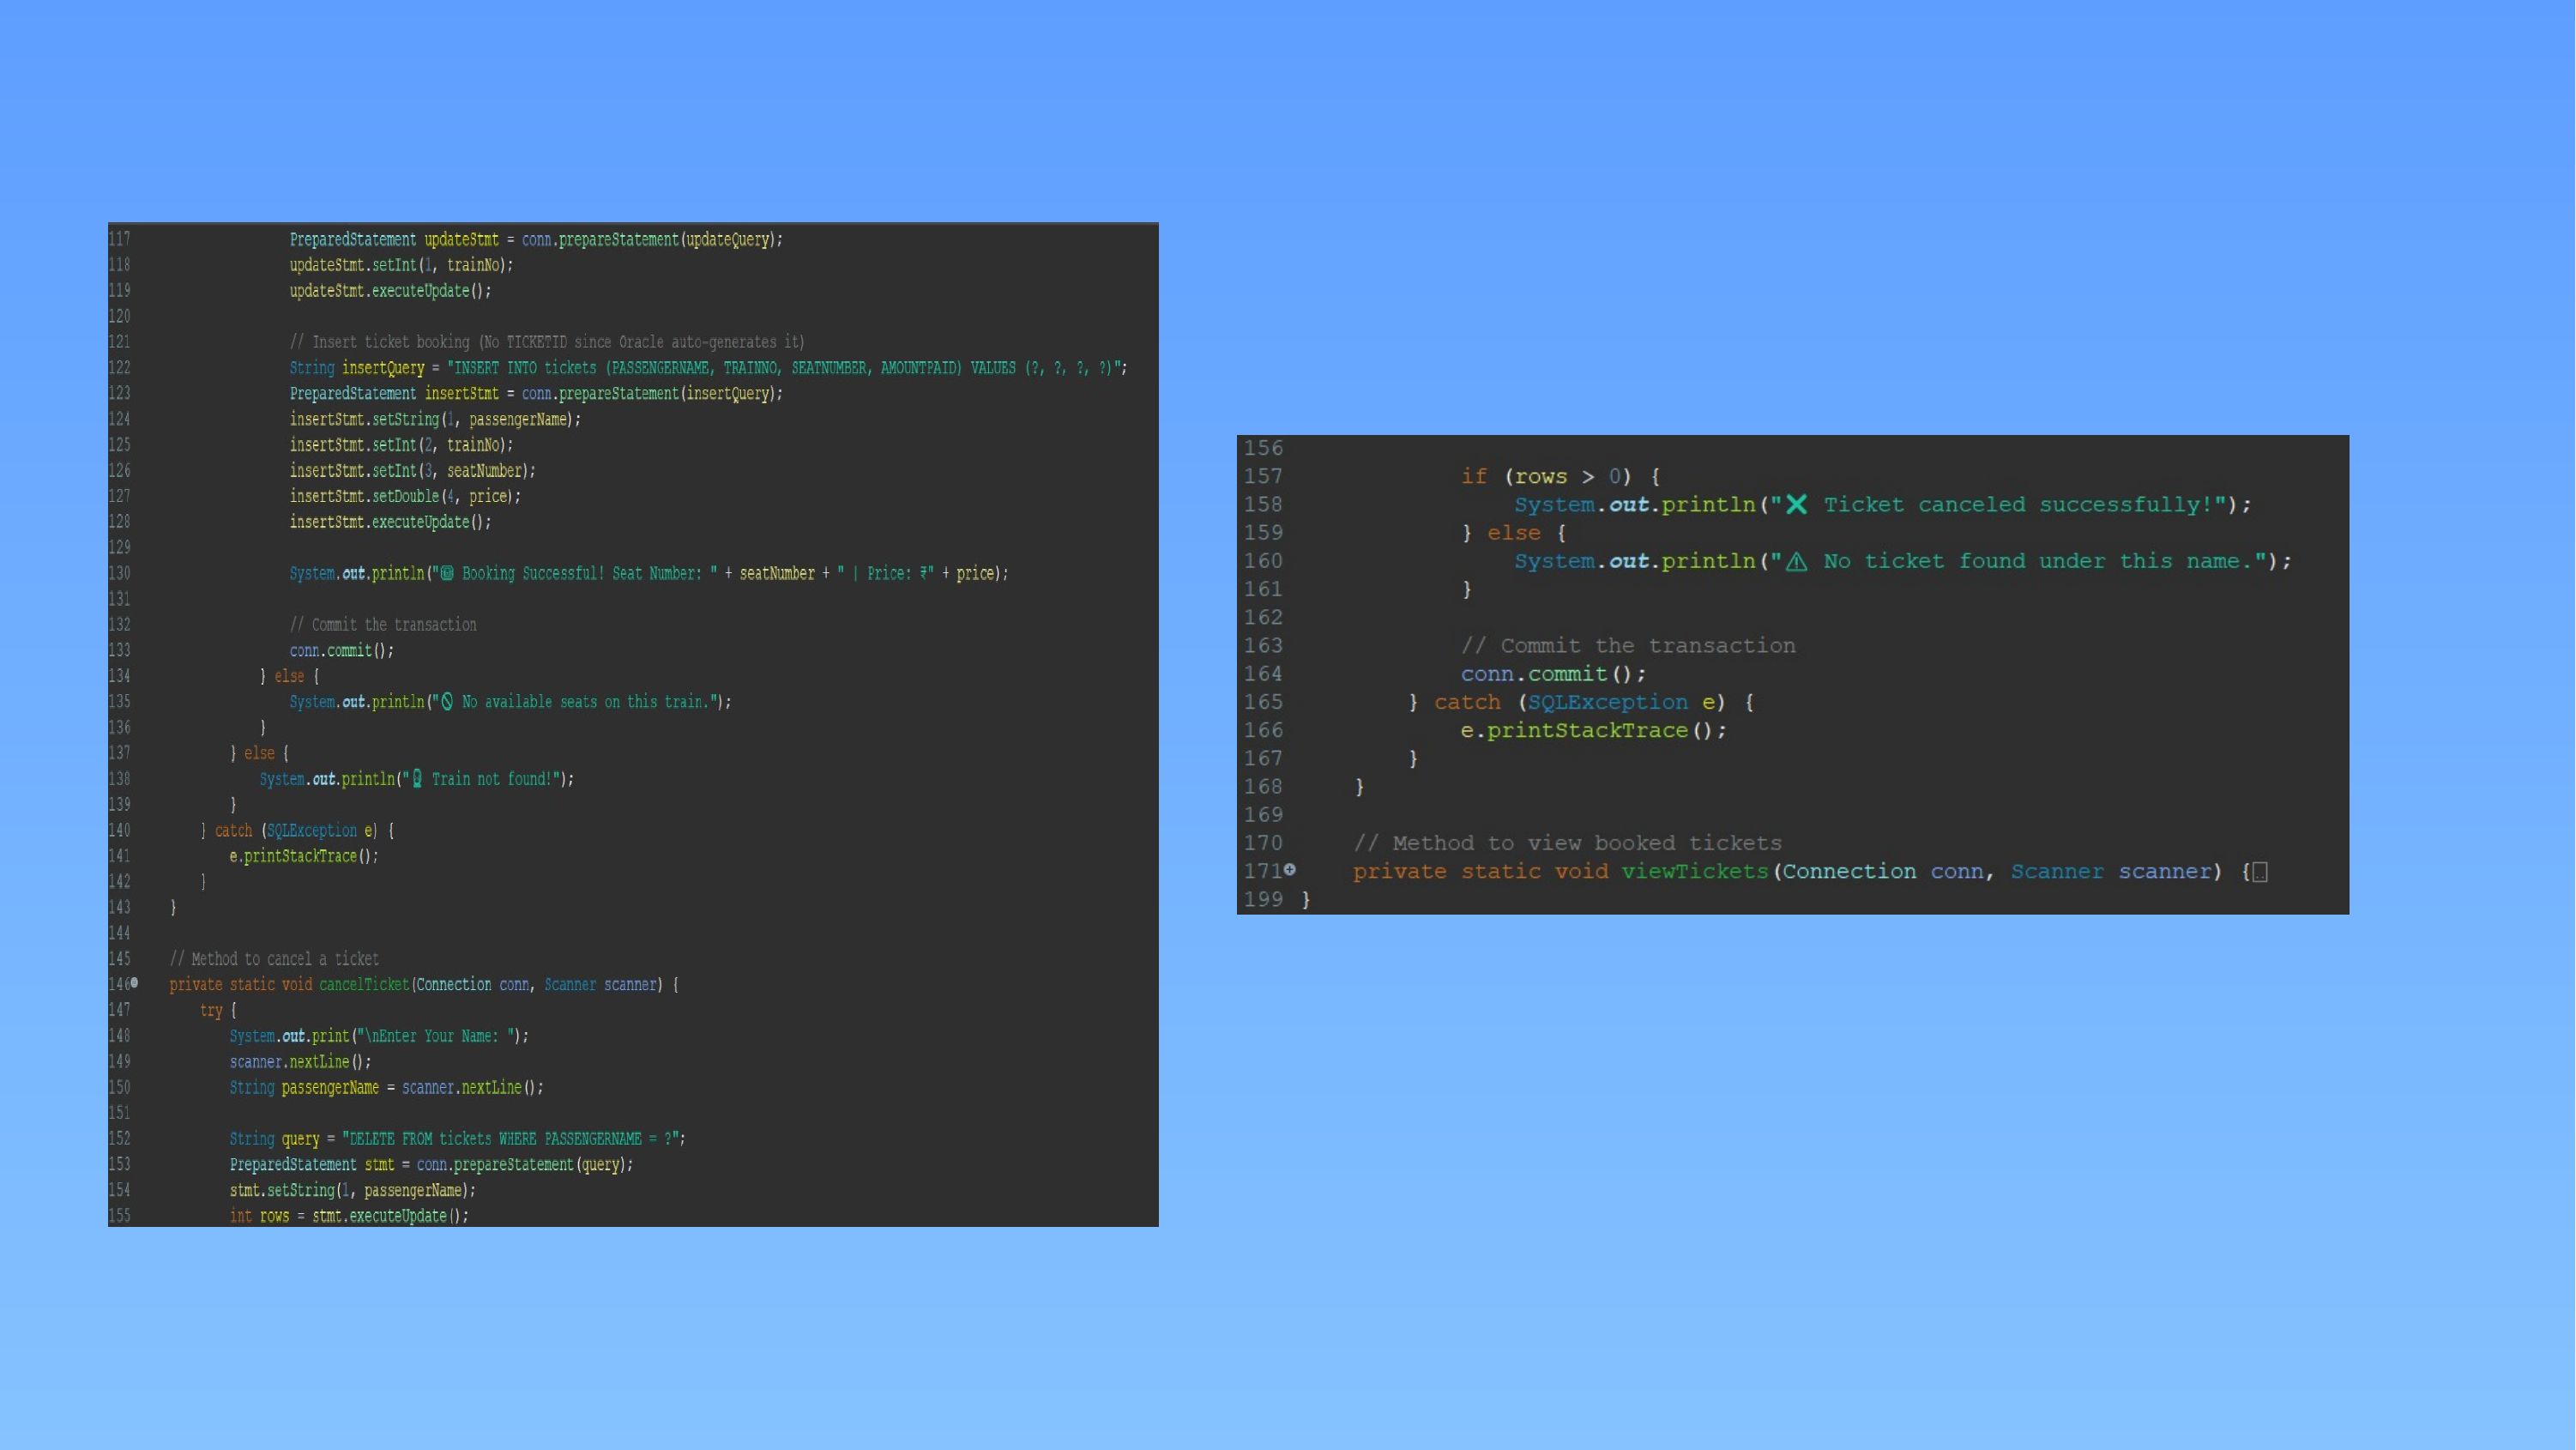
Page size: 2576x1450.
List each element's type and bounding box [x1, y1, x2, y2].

picture [107, 222, 1160, 1228]
picture [1237, 434, 2350, 915]
